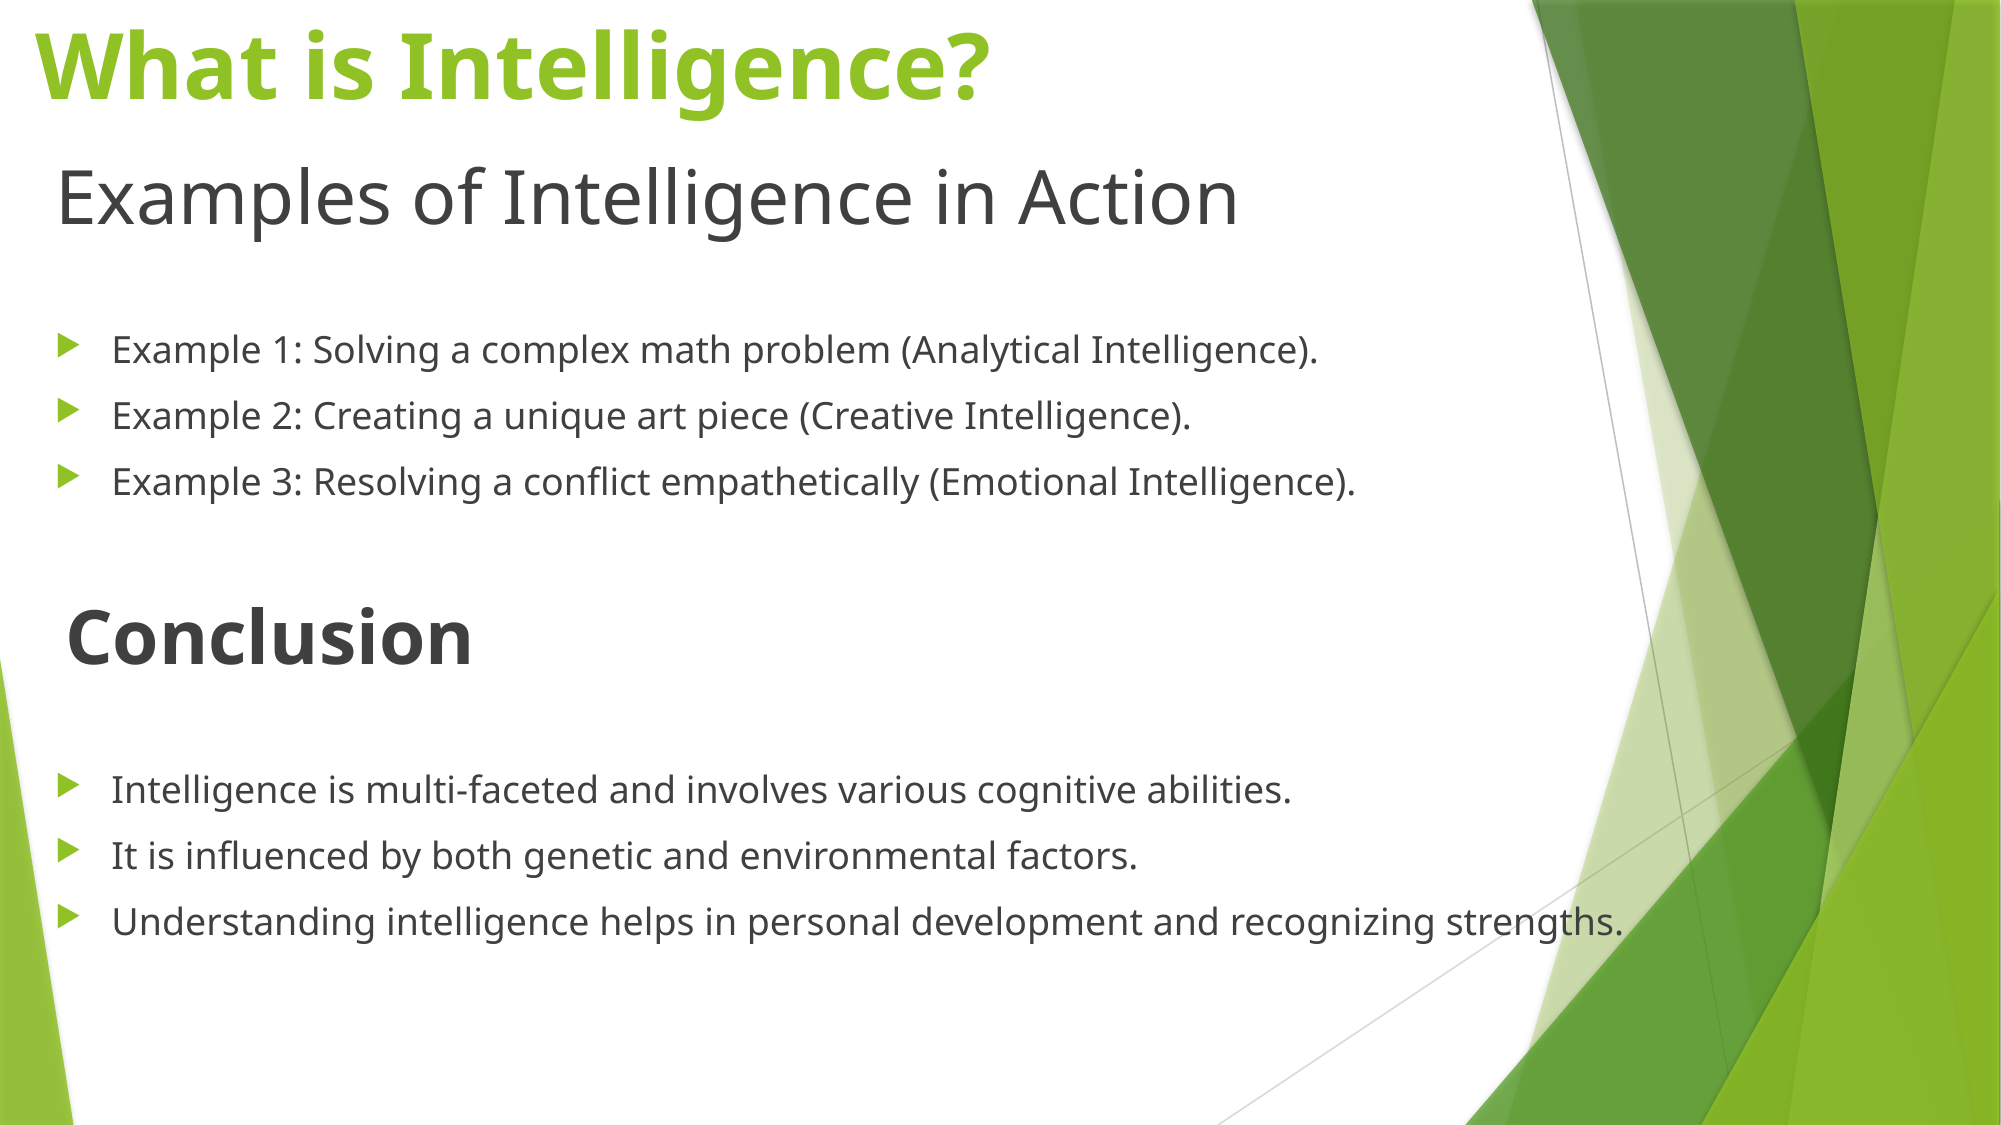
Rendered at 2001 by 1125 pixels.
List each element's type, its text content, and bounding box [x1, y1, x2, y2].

title What is Intelligence? [20, 0, 1863, 143]
list Examples of Intelligence in Action Example 1: Solving a complex math problem (Analytical Intelligence). Example 2: Creating a unique art piece (Creative Intelligence). Example 3: Resolving a conflict empathetically (Emotional Intelligence). Conclusion Intelligence is multi-faceted and involves various cognitive abilities. It is influenced by both genetic and environmental factors. Understanding intelligence helps in personal development and recognizing strengths. [40, 142, 1964, 1097]
